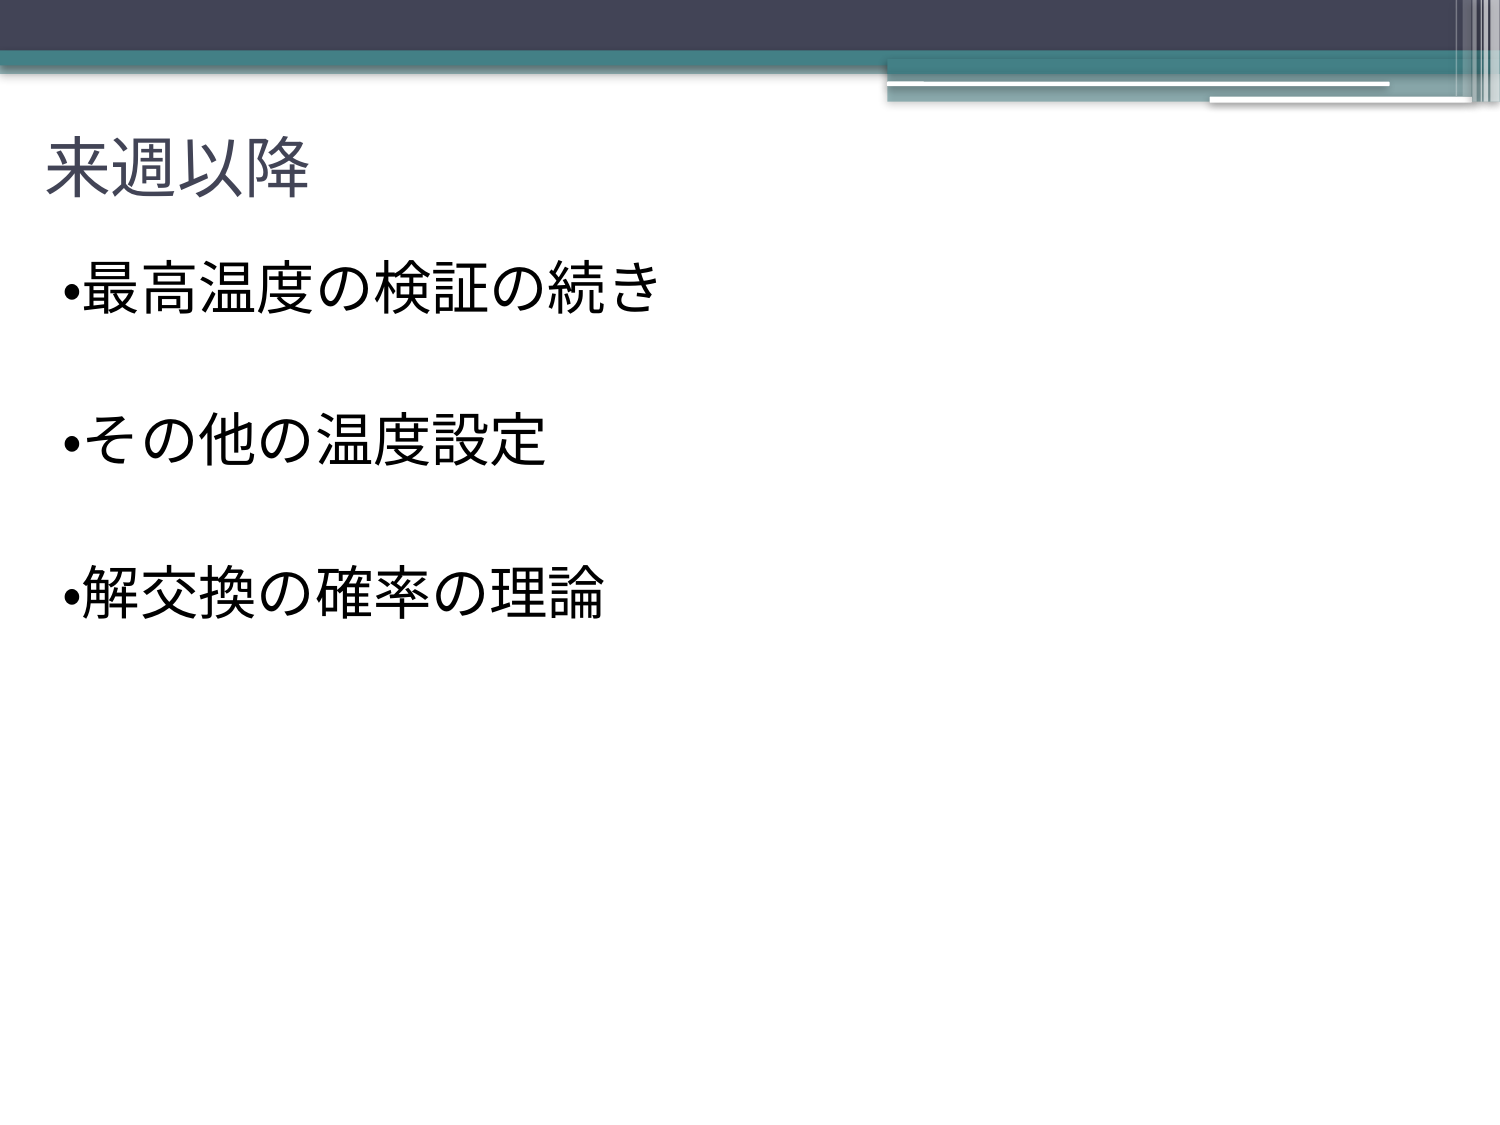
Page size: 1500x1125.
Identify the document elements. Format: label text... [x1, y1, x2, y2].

list ・最高温度の検証の続き ・その他の温度設定 ・解交換の確率の理論 [29, 243, 1471, 1079]
title 来週以降 [29, 78, 1380, 243]
